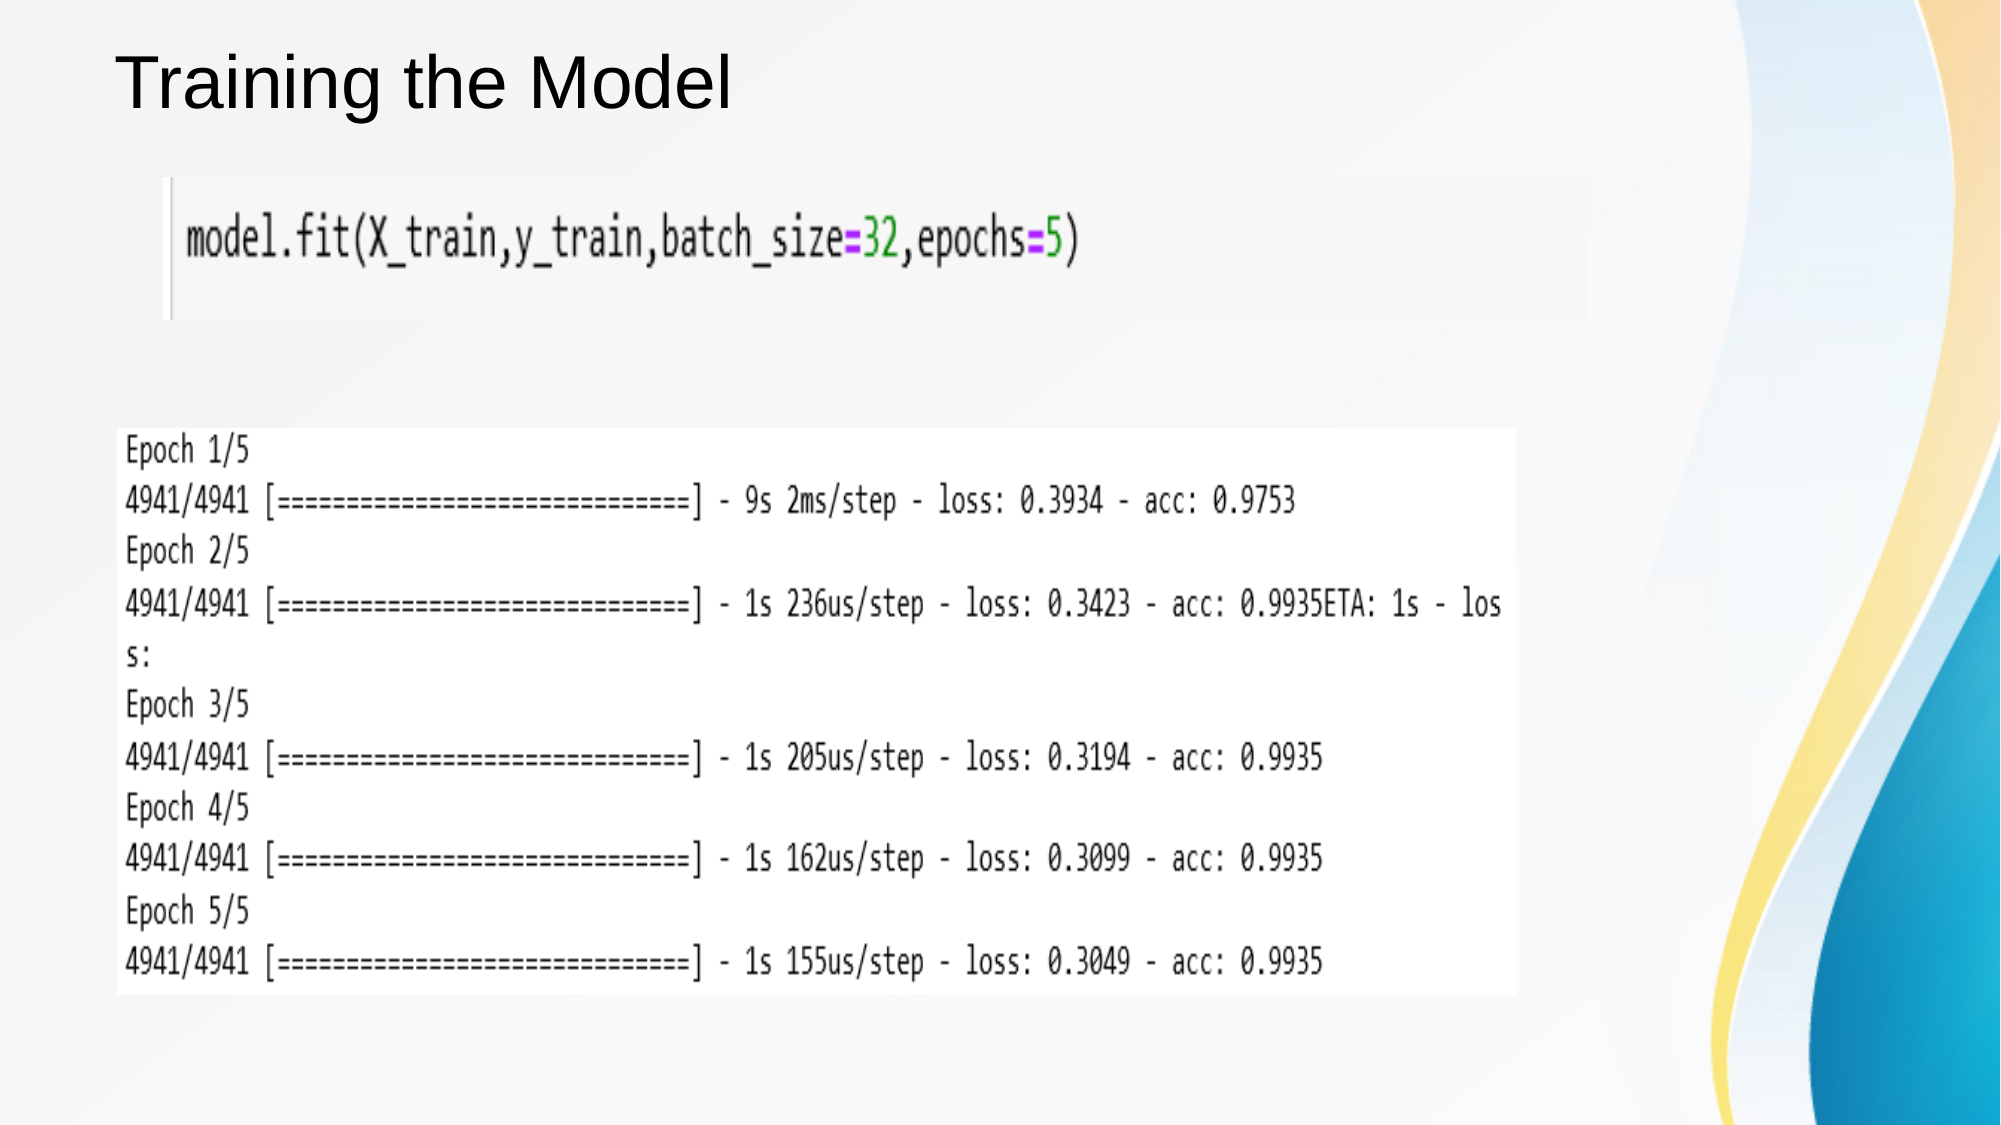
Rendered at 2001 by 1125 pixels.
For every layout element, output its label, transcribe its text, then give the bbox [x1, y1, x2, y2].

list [117, 428, 1516, 995]
picture [0, 0, 2001, 1125]
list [163, 177, 1588, 320]
title Training the Model [99, 30, 1901, 127]
